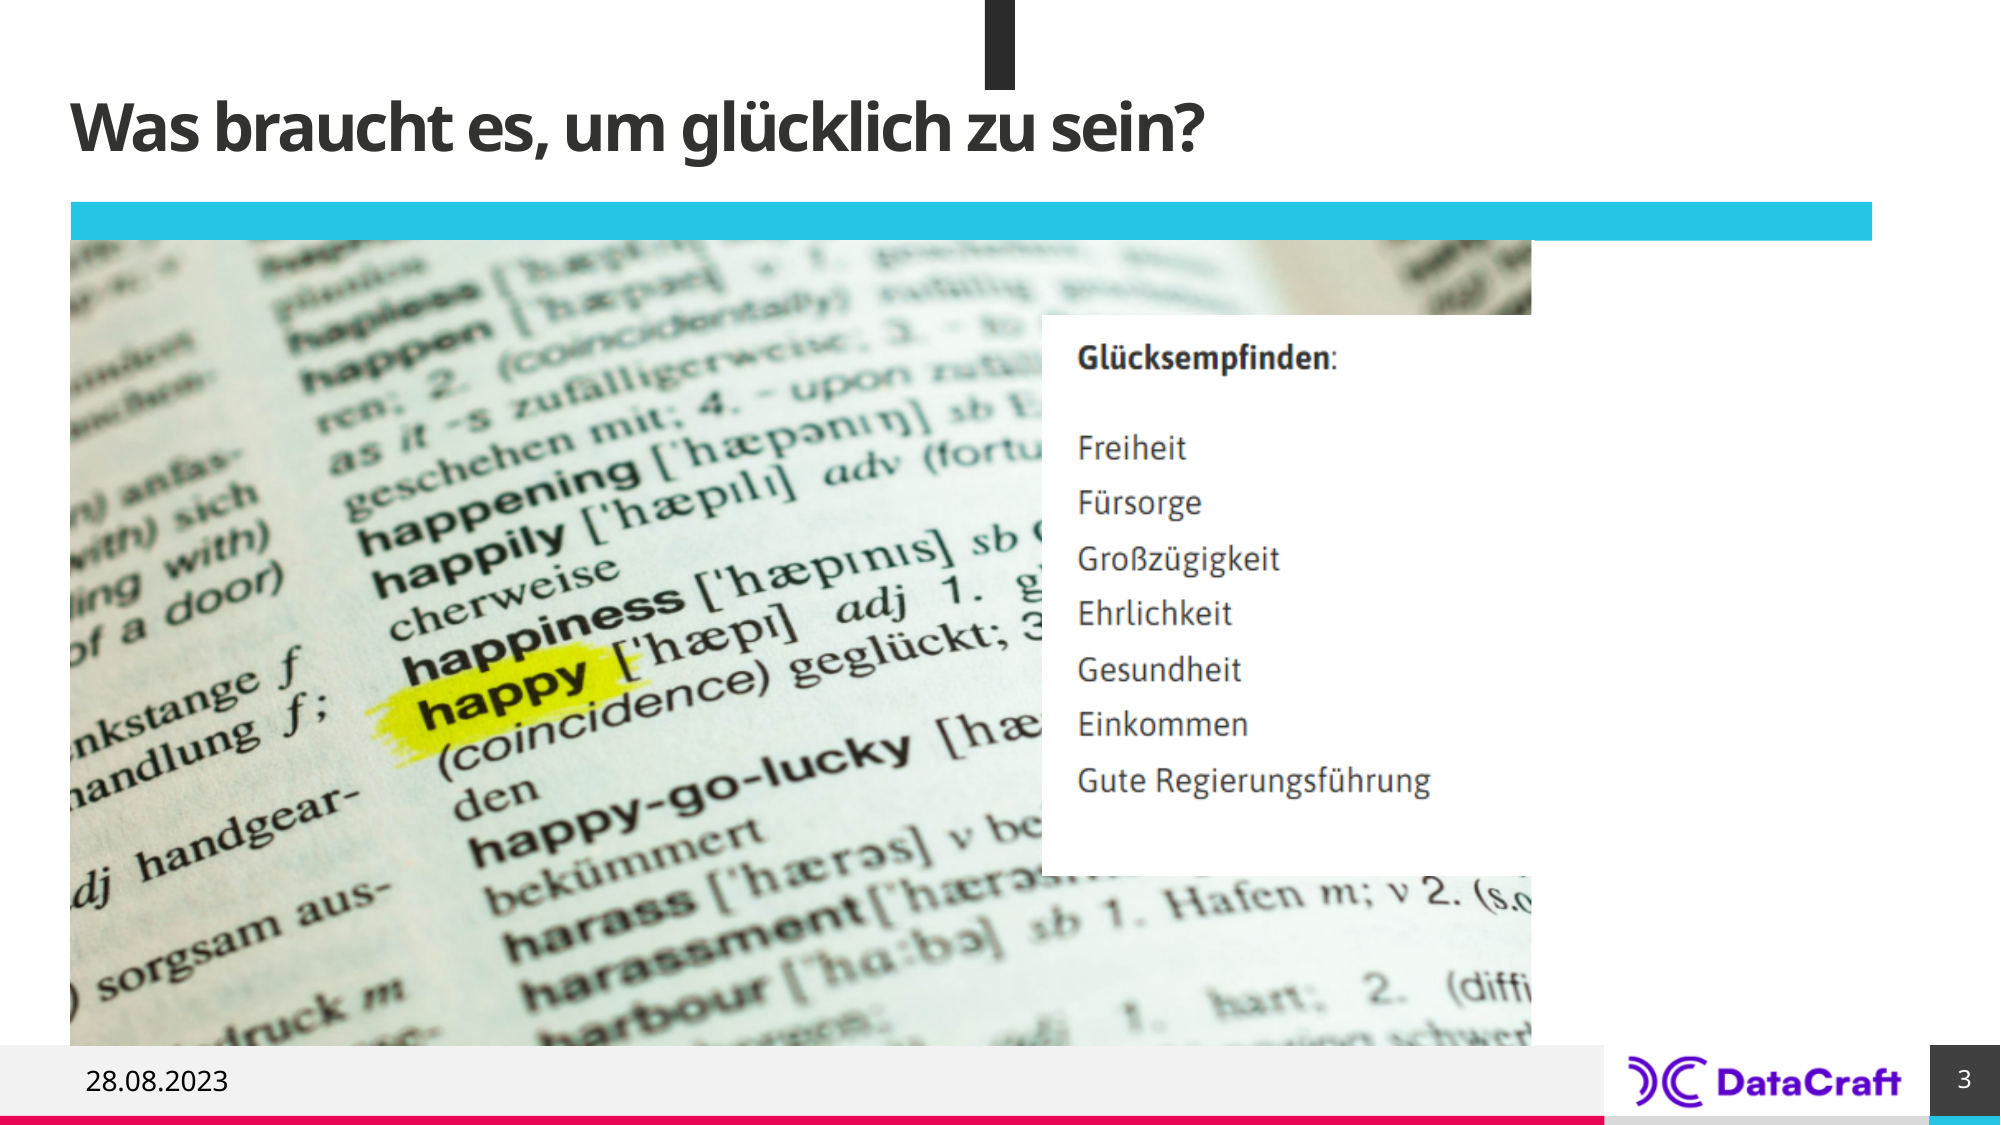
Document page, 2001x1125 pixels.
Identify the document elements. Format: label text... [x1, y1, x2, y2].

picture [1605, 1045, 1930, 1116]
text_box [70, 201, 1873, 242]
slide_number 3 [1930, 1045, 2000, 1116]
title Was braucht es, um glücklich zu sein? [70, 70, 1932, 189]
text_box 28.08.2023 [70, 1056, 1000, 1105]
picture [70, 240, 1680, 1046]
text_box [984, 0, 1015, 90]
